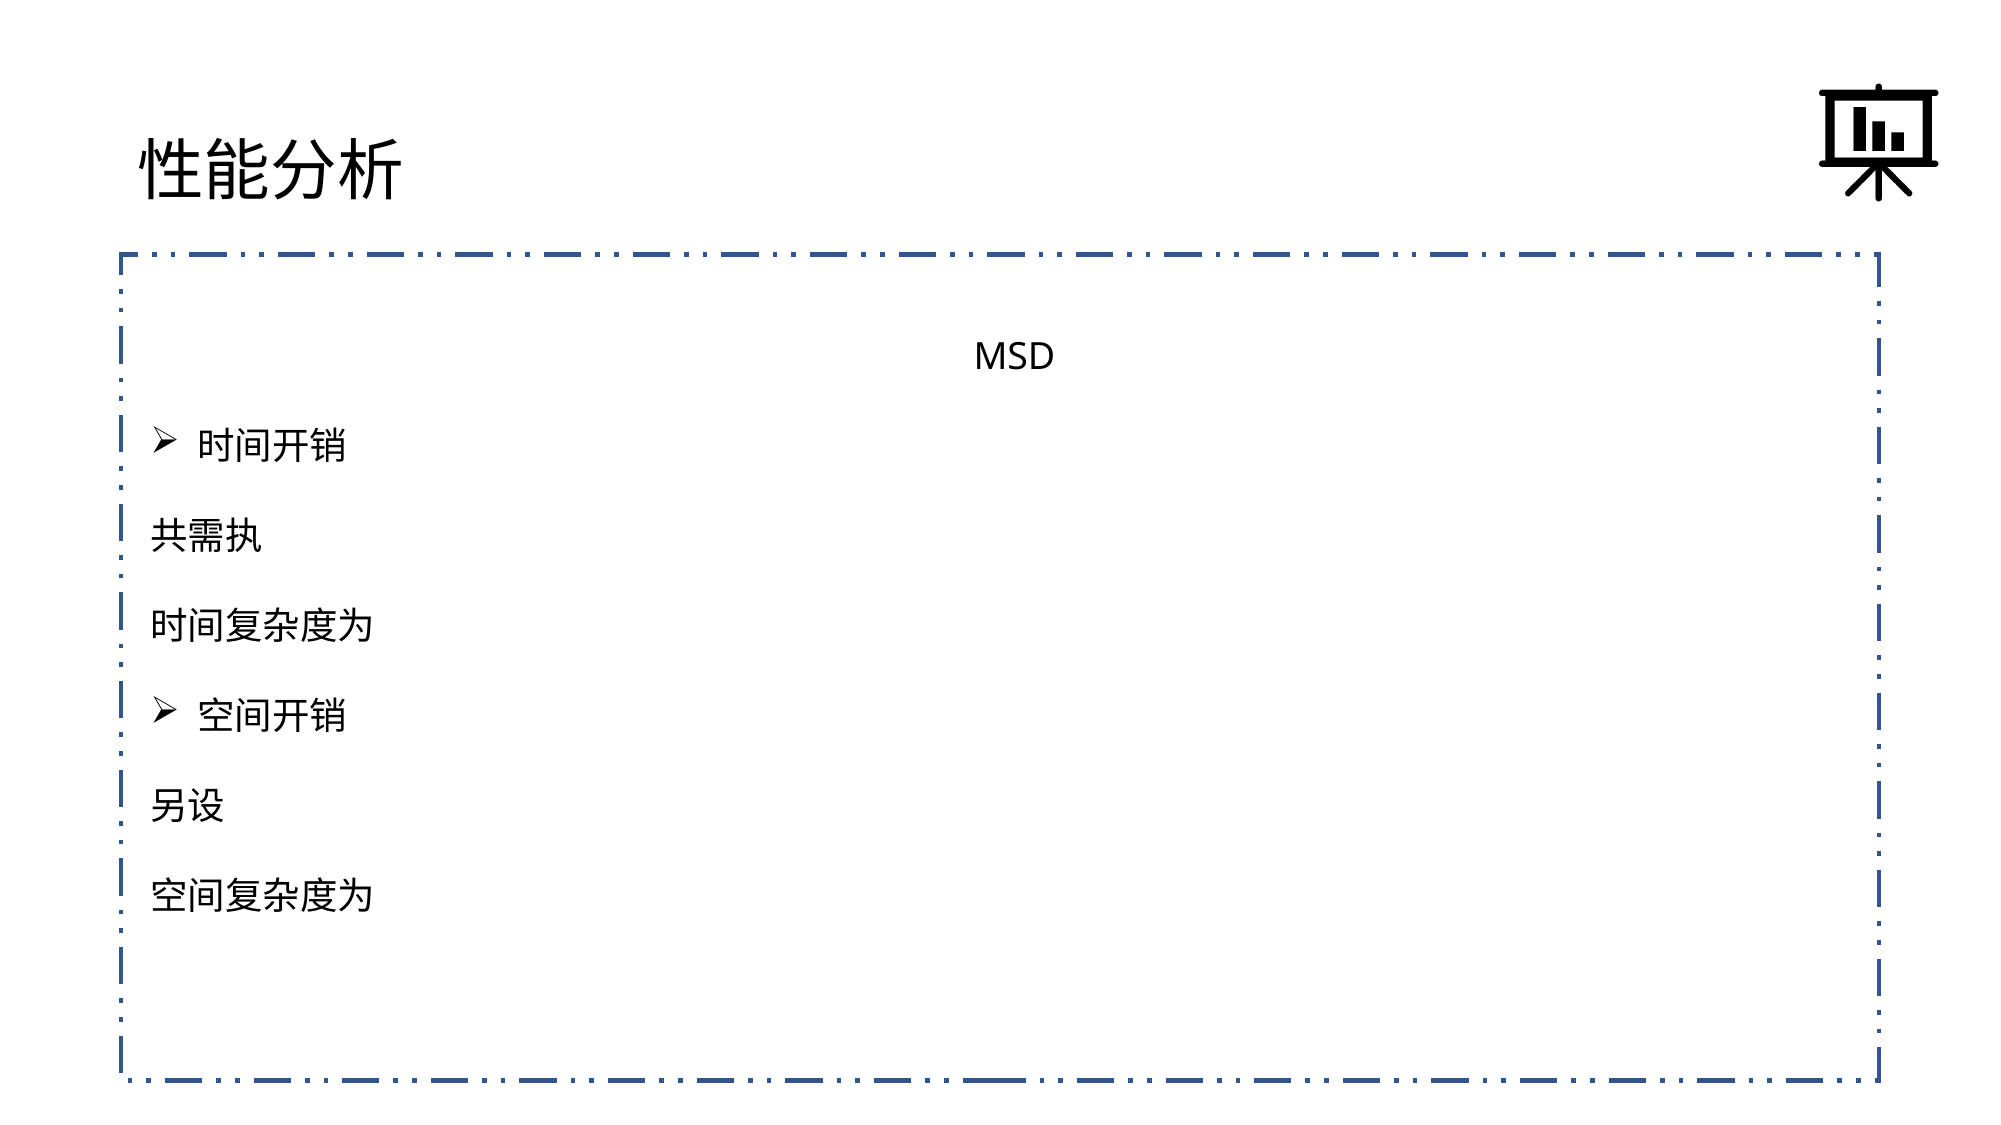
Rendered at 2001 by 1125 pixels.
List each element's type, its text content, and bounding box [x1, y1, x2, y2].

text_box 性能分析 [122, 120, 420, 216]
picture [1803, 66, 1954, 217]
text_box [120, 254, 1880, 1082]
